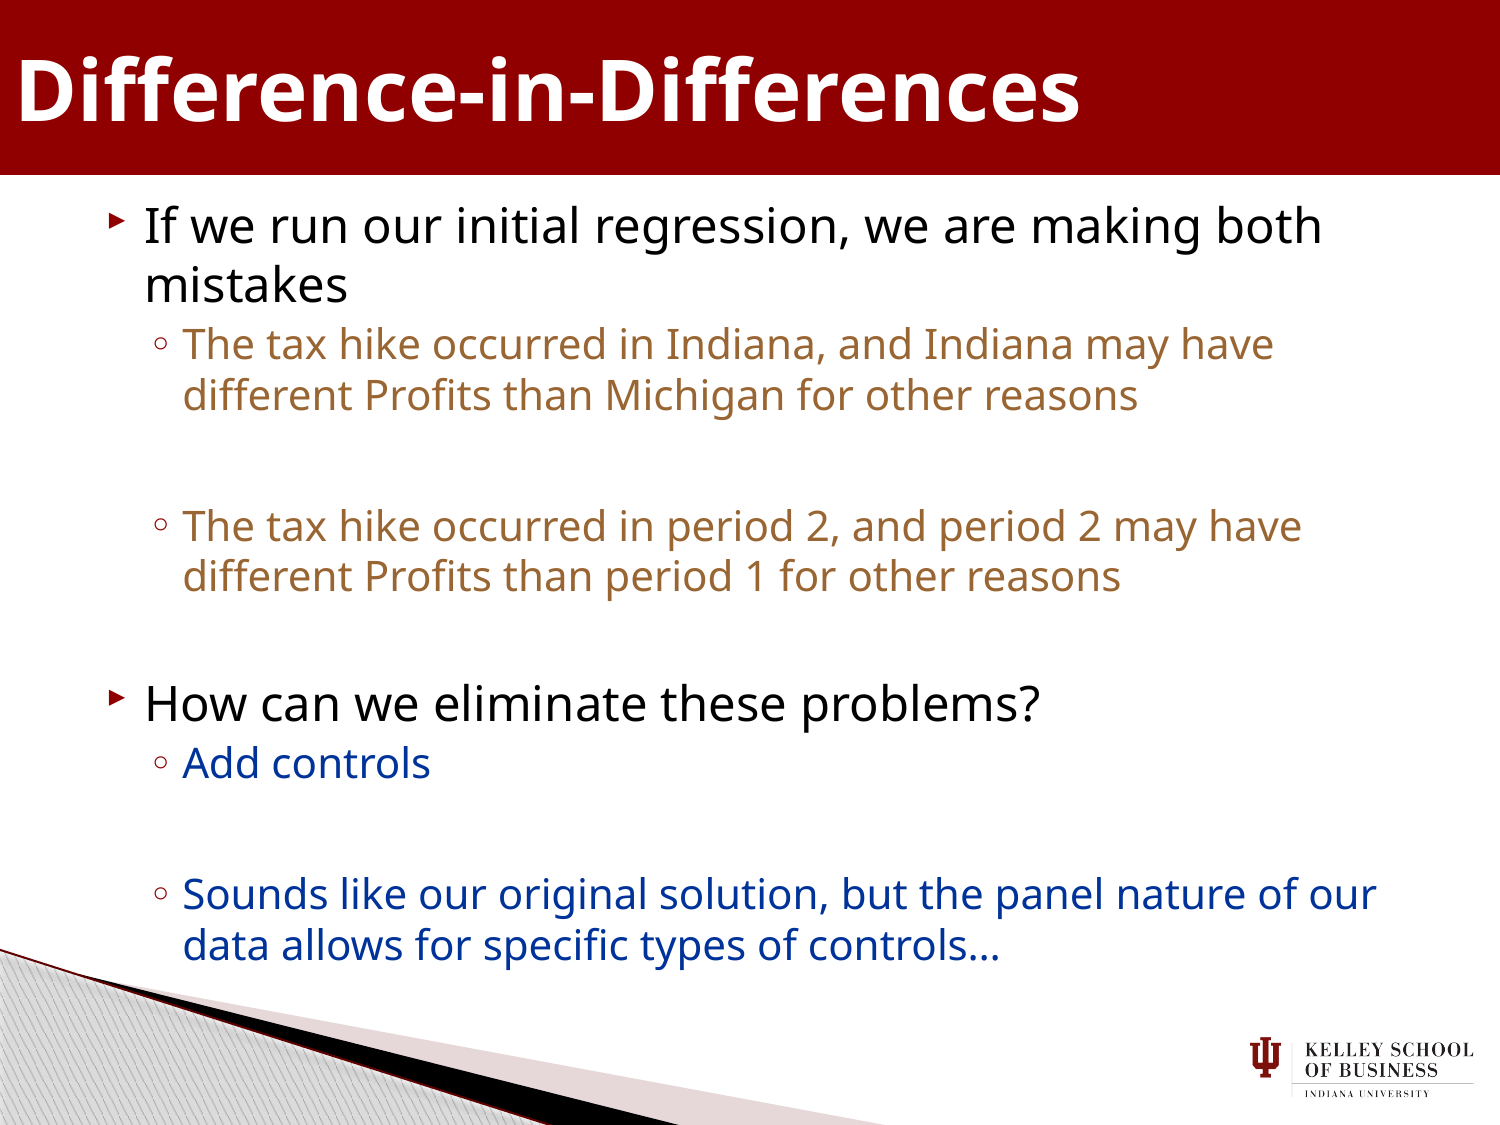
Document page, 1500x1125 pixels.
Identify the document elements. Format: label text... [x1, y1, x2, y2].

picture [1249, 1037, 1476, 1101]
list If we run our initial regression, we are making both mistakes The tax hike occurred in Indiana, and Indiana may have different Profits than Michigan for other reasons The tax hike occurred in period 2, and period 2 may have different Profits than period 1 for other reasons How can we eliminate these problems? Add controls Sounds like our original solution, but the panel nature of our data allows for specific types of controls… [75, 187, 1425, 986]
title Difference-in-Differences [0, 0, 1500, 175]
